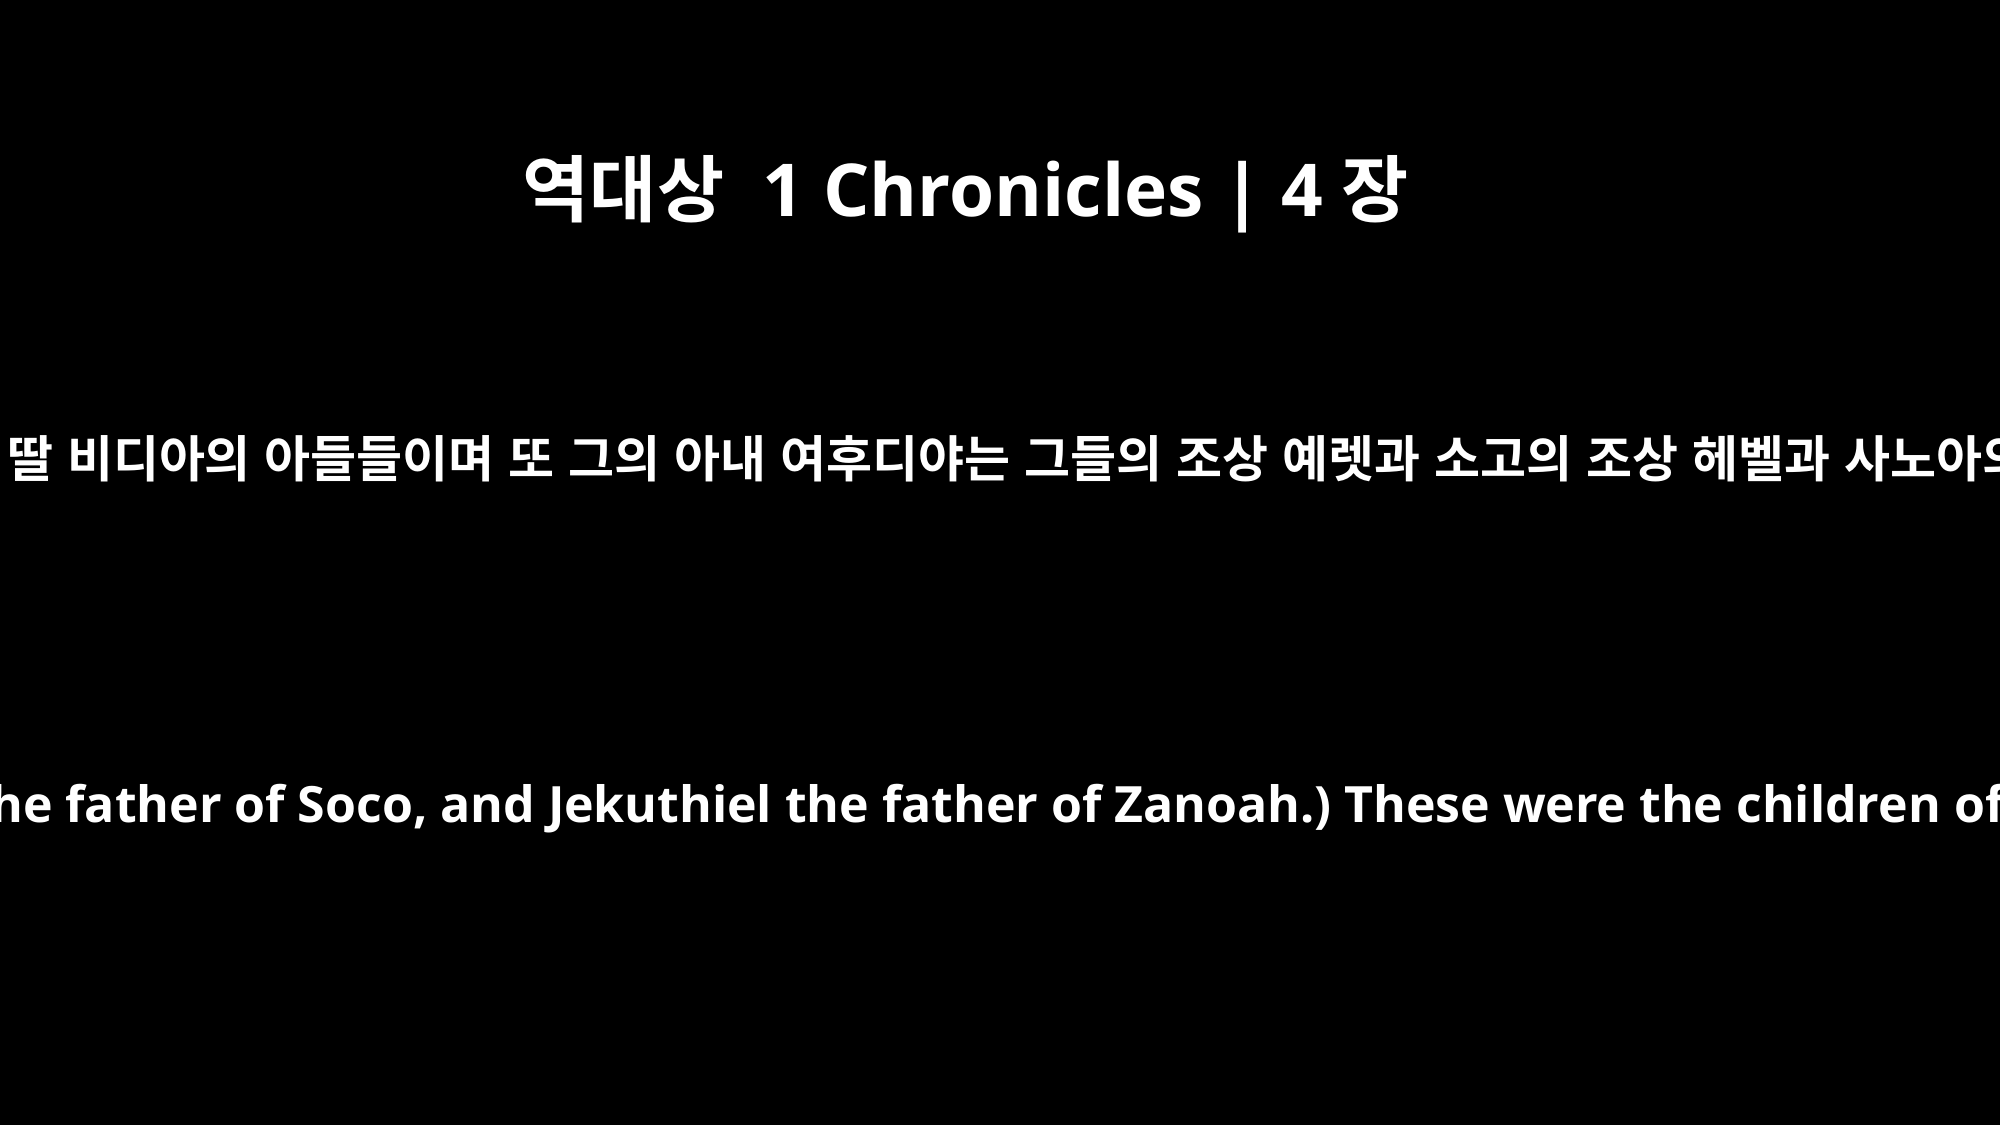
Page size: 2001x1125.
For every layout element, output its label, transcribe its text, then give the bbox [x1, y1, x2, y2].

text_box (His Judean wife gave birth to Jered the father of Gedor, Heber the father of Soco, and Jekuthiel the father of Zanoah.) These were the children of Pharaoh's daughter Bithiah, whom Mered had married. [0, 764, 2000, 840]
text_box 역대상 1 Chronicles | 4장 [507, 136, 1424, 239]
text_box 18 이는 메렛이 아내로 맞은 바로의 딸 비디아의 아들들이며 또 그의 아내 여후디야는 그들의 조상 예렛과 소고의 조상 헤벨과 사노아의 조상 여구디엘을 낳았으며 [0, 359, 2000, 495]
